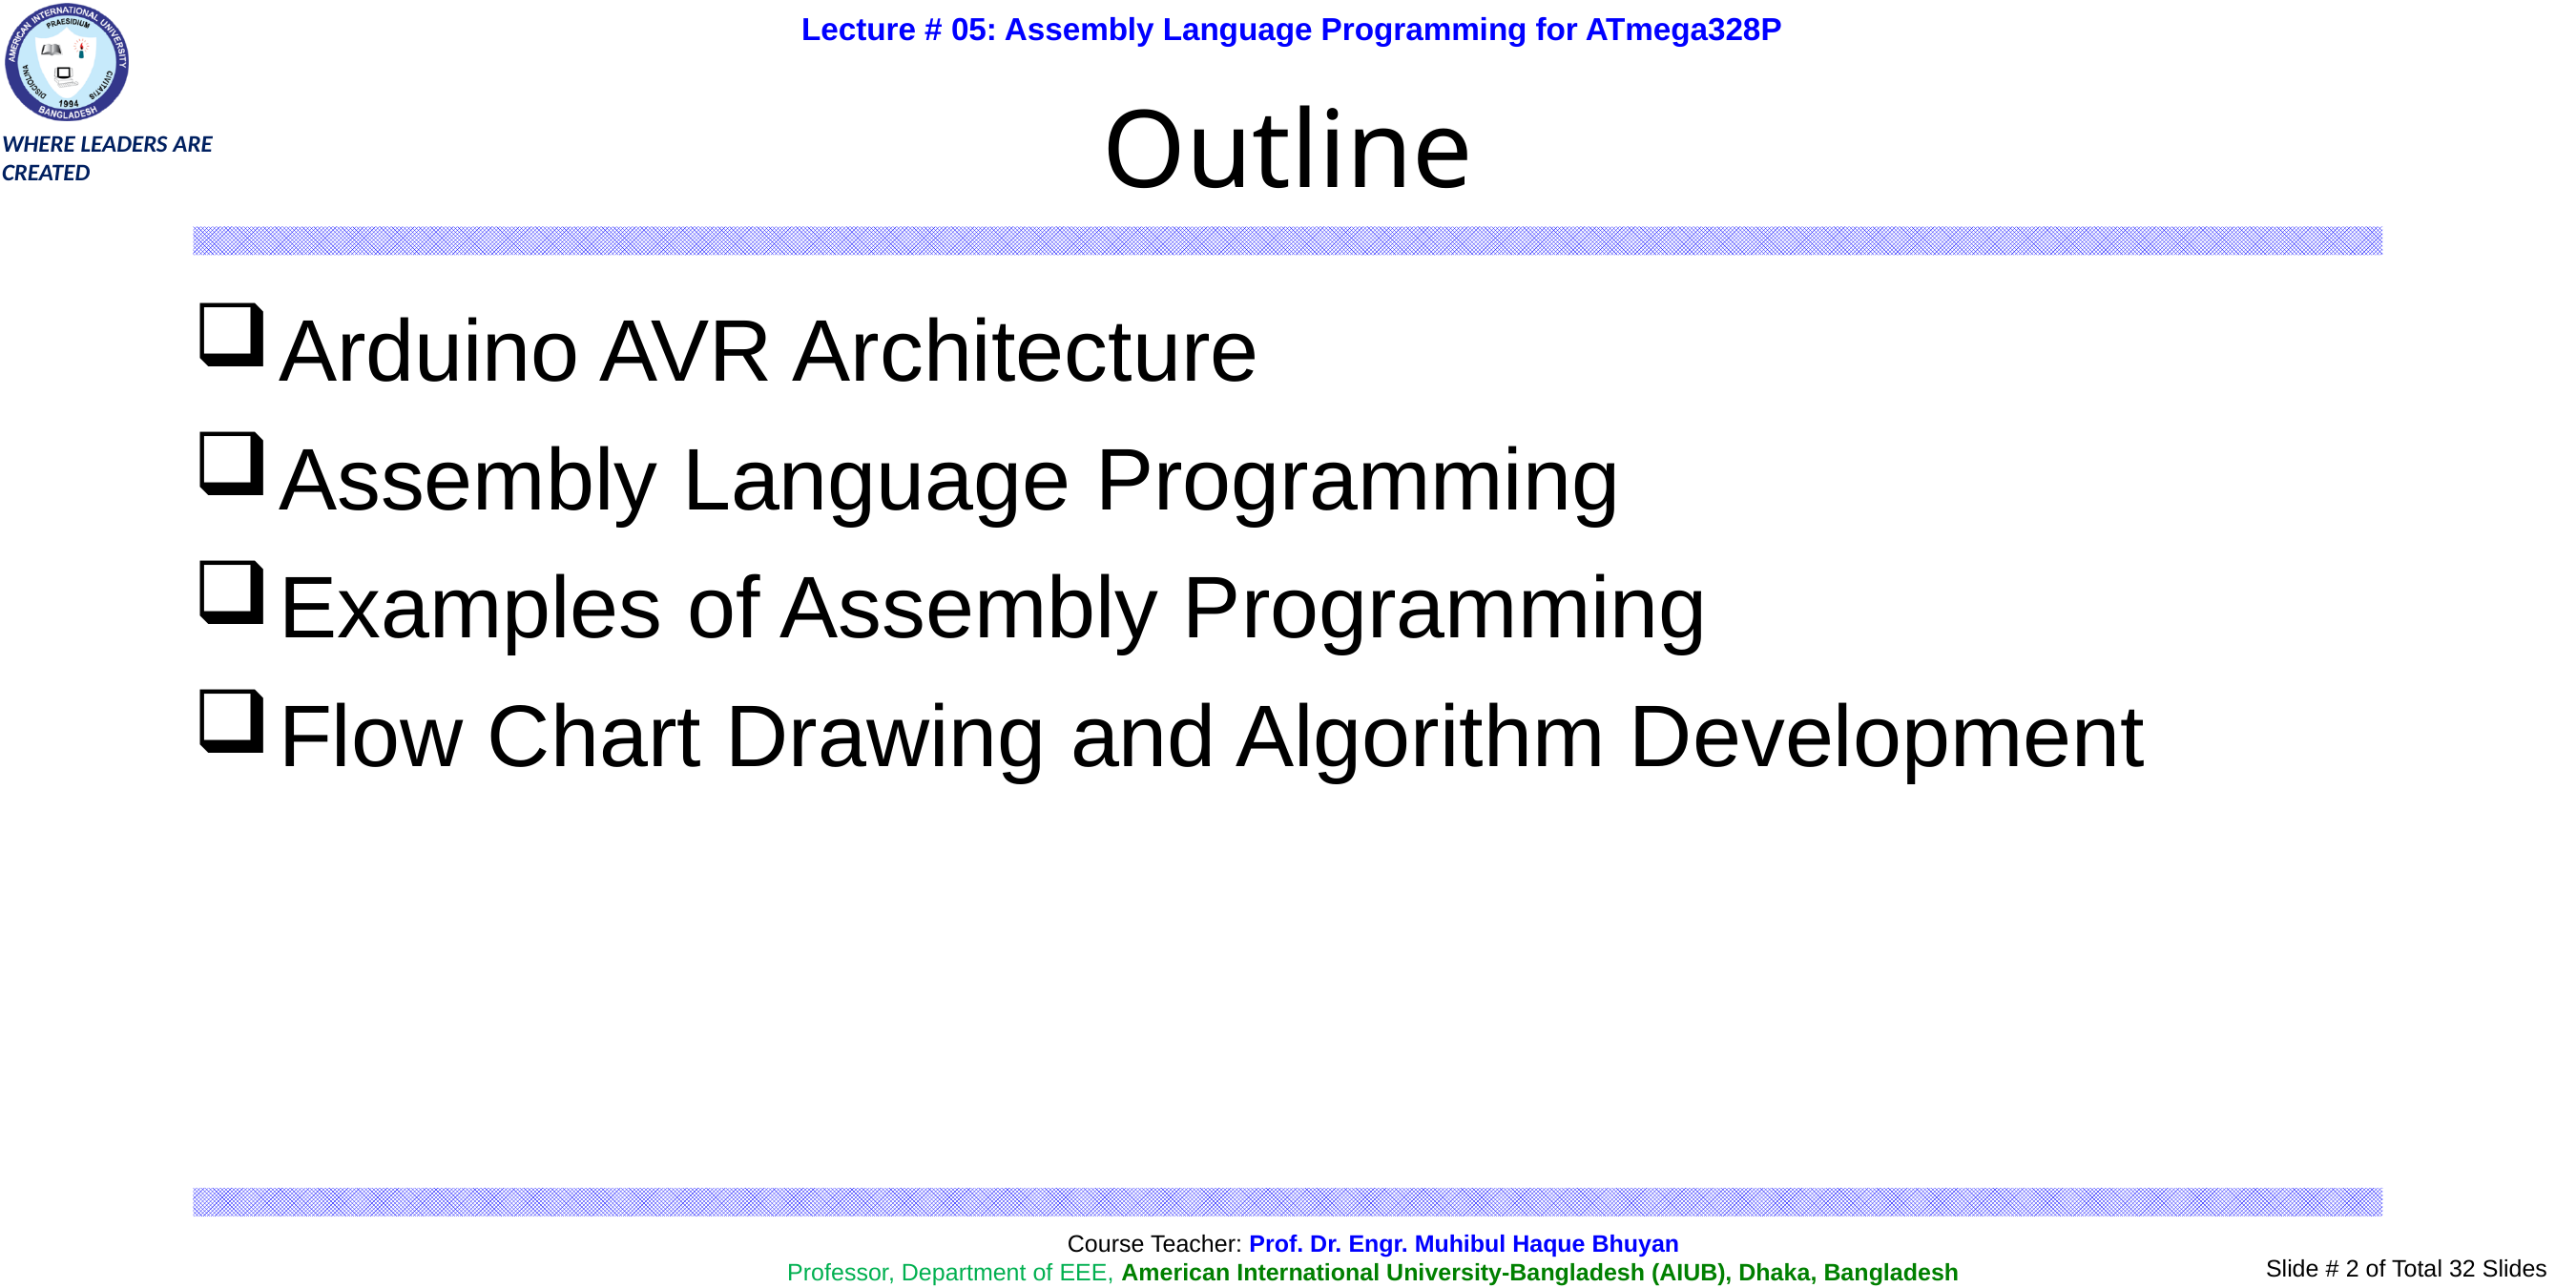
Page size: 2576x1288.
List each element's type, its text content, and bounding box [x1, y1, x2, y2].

picture [5, 3, 129, 121]
title Outline [558, 59, 2018, 229]
list Arduino AVR Architecture Assembly Language Programming Examples of Assembly Programming Flow Chart Drawing and Algorithm Development [178, 286, 2314, 1145]
